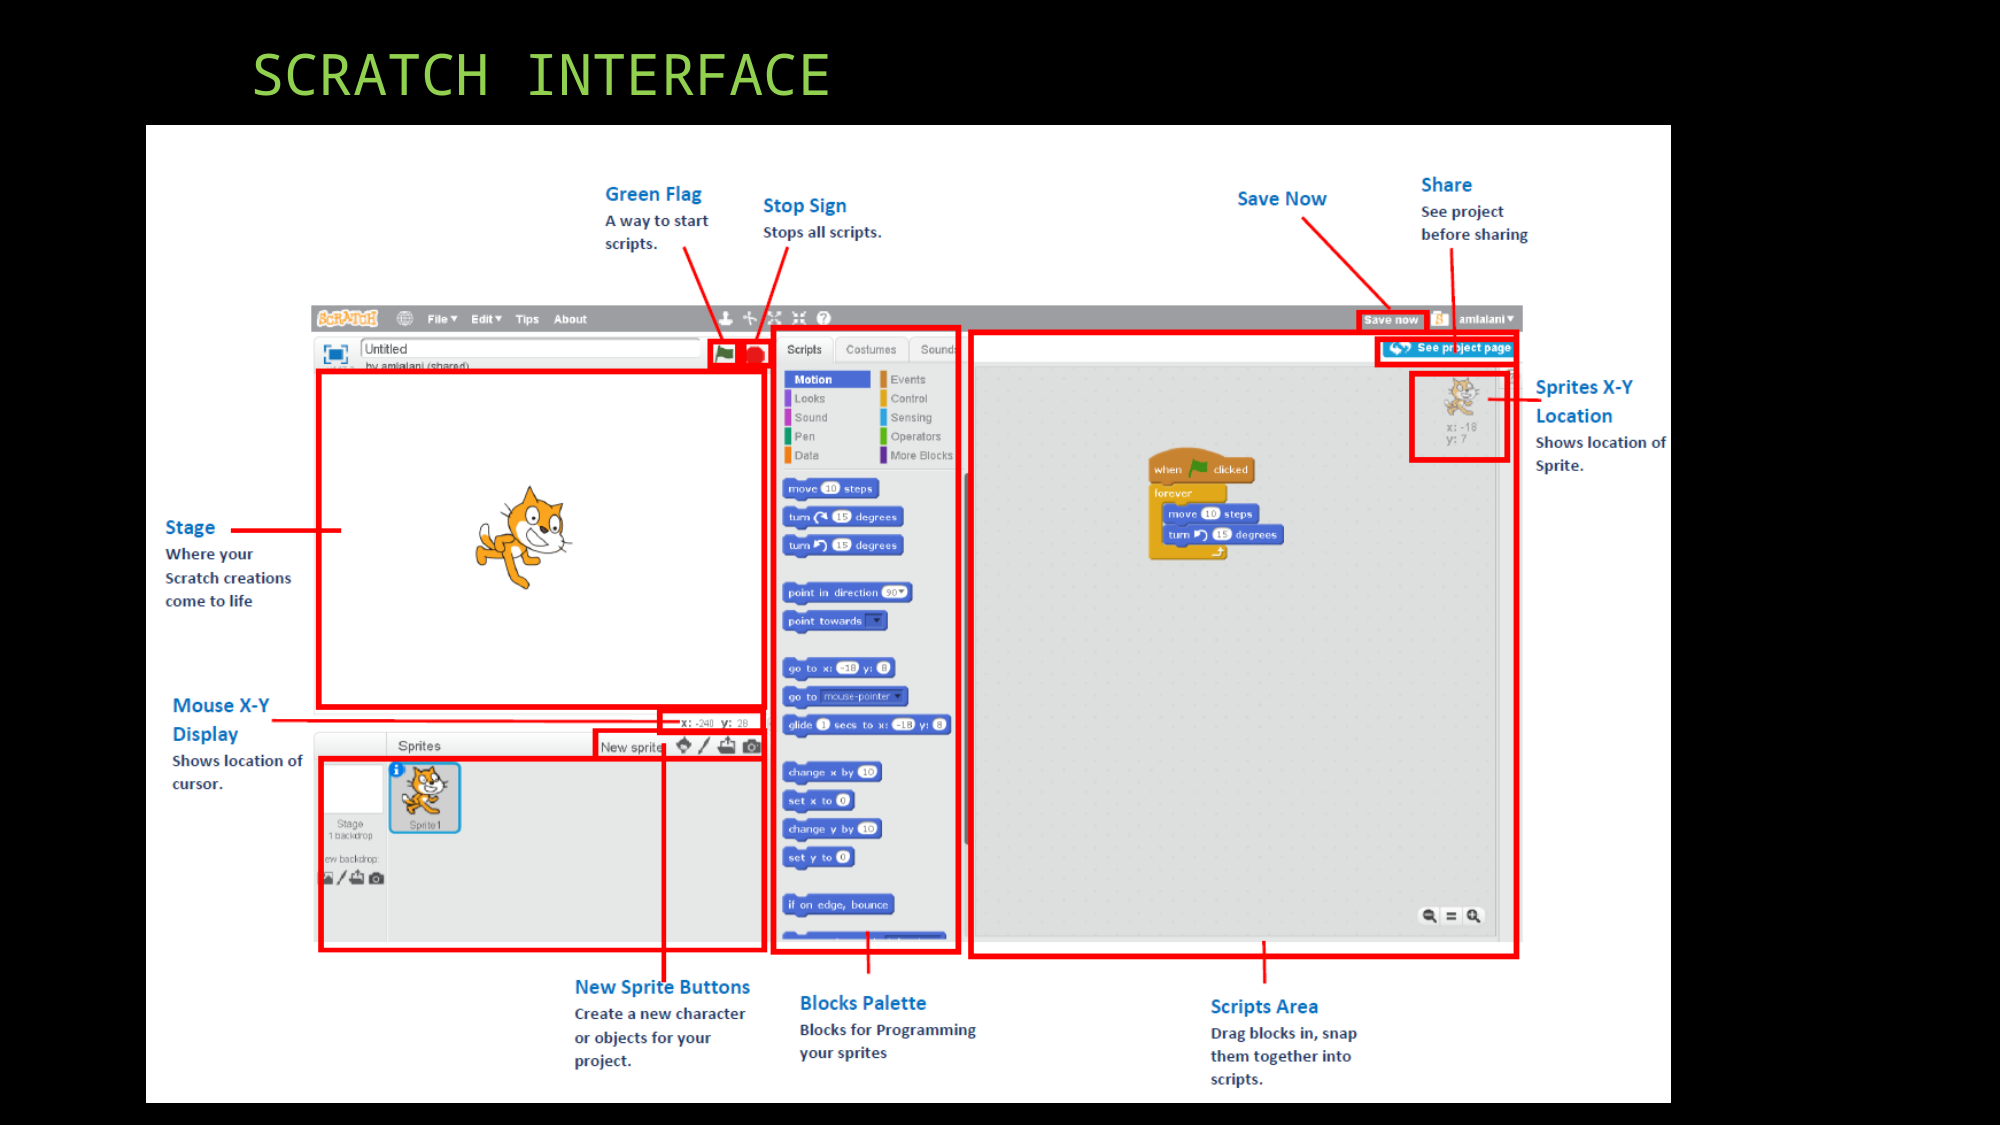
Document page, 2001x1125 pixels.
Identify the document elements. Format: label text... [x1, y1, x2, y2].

title SCRATCH INTERFACE [235, 38, 1736, 116]
picture [146, 125, 1671, 1103]
